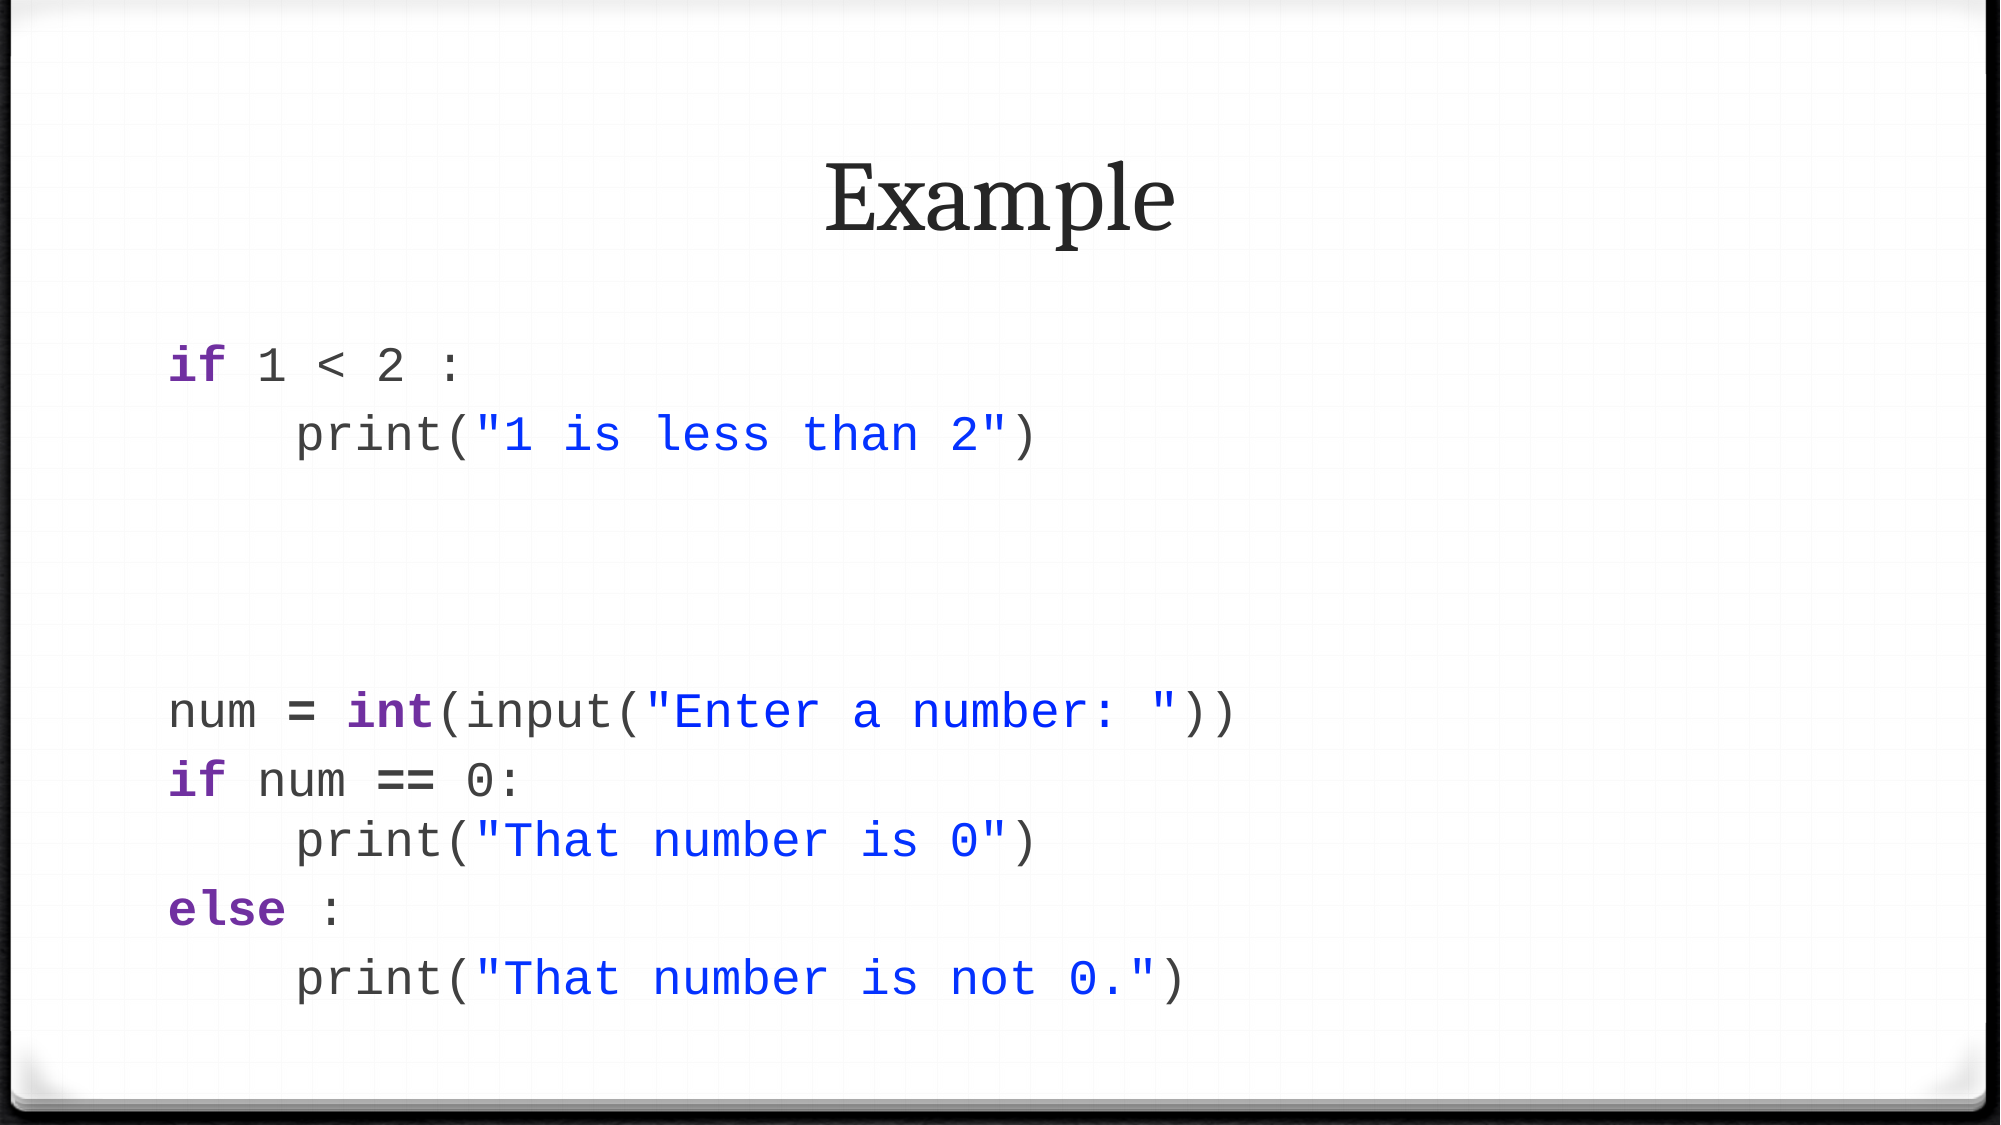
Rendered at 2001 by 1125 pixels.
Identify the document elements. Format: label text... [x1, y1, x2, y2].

list if 1 < 2 : print("1 is less than 2") num = int(input("Enter a number: ")) if num == 0: print("That number is 0") else : print("That number is not 0.") [152, 324, 1628, 1018]
title Example [120, 71, 1880, 309]
picture [0, 0, 2000, 1125]
